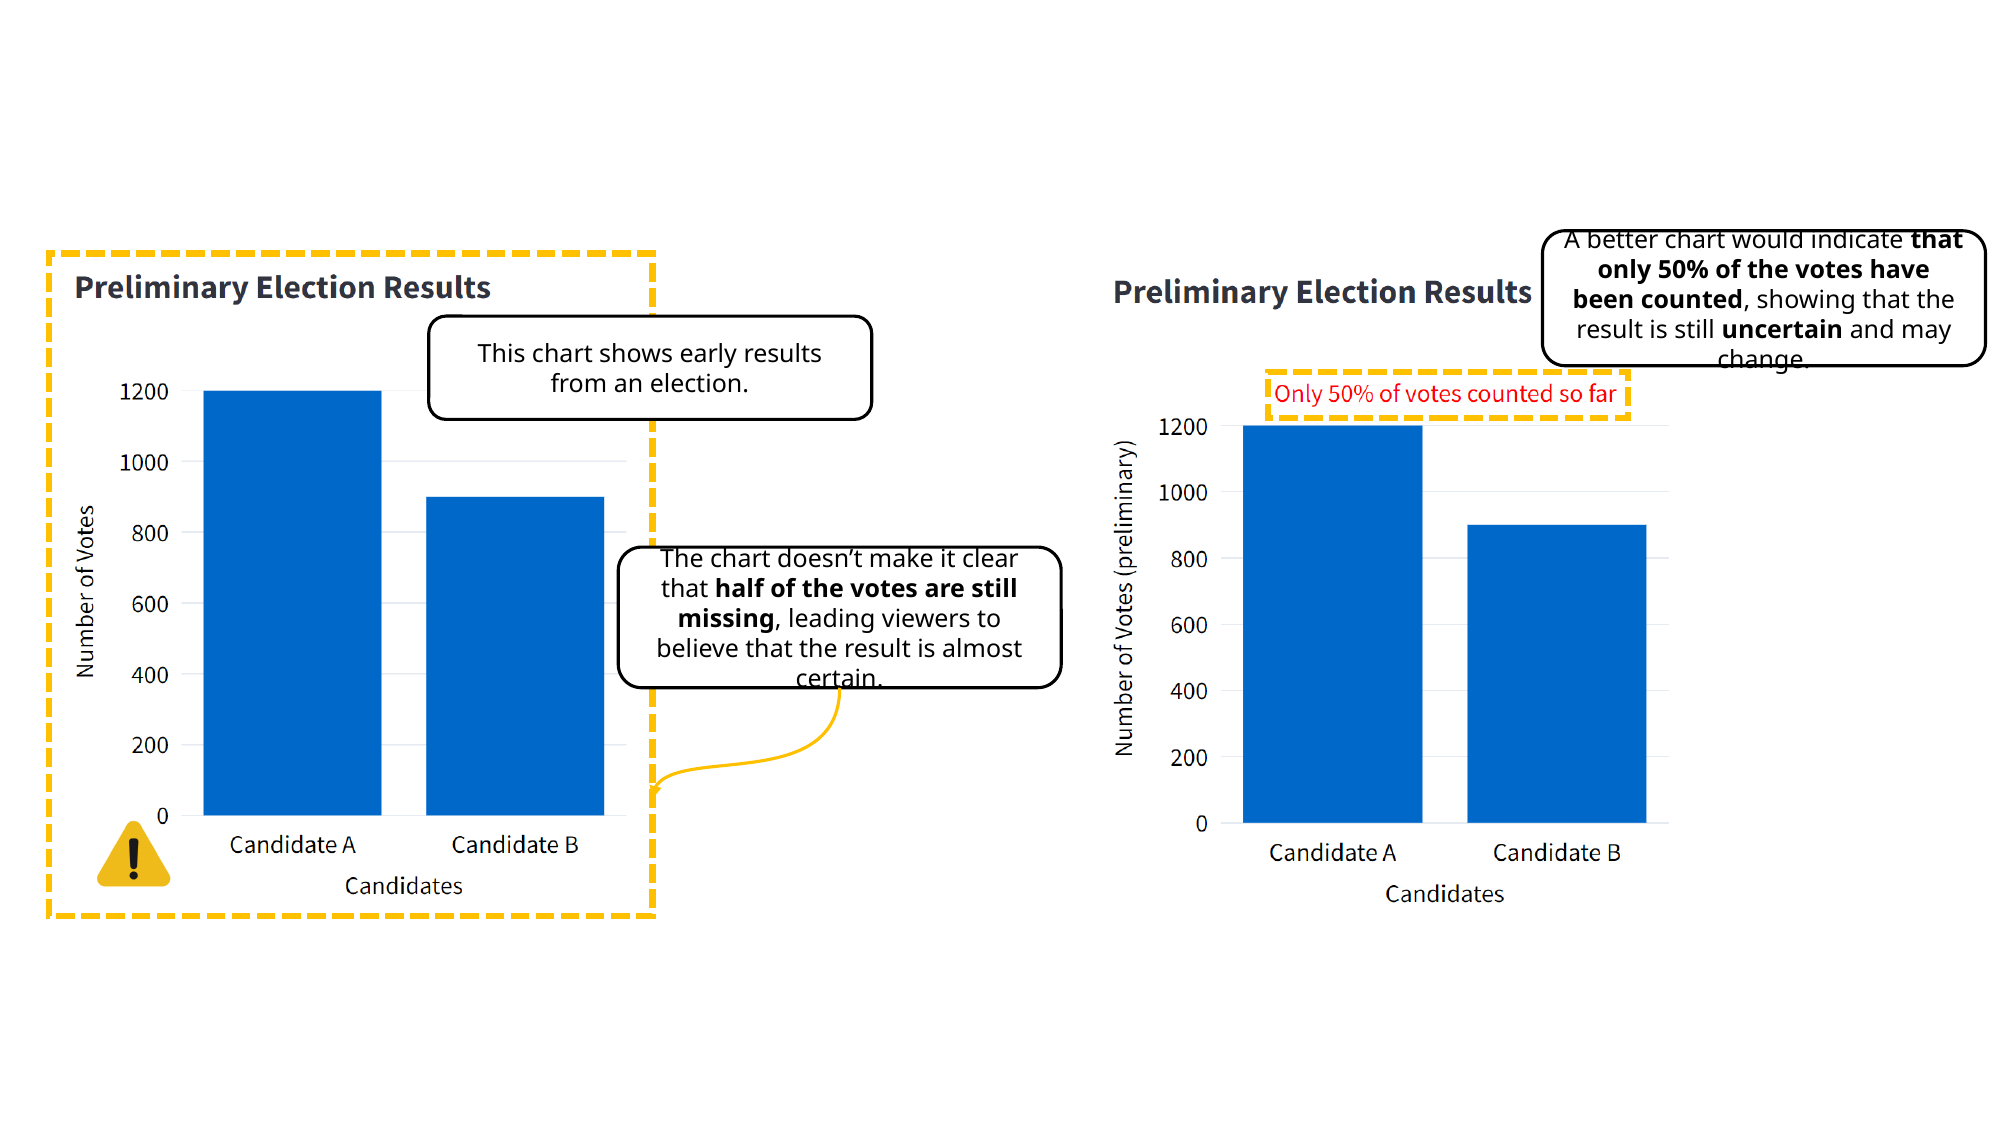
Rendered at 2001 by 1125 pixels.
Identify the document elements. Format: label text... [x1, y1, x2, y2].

text_box The chart doesn’t make it clear that half of the votes are still missing, leading viewers to believe that the result is almost certain. [647, 545, 1063, 690]
picture [51, 253, 647, 908]
text_box [0, 217, 2000, 958]
picture [1089, 257, 1695, 917]
text_box A better chart would indicate that only 50% of the votes have been counted, showing that the result is still uncertain and may change. [1540, 229, 1988, 368]
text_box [690, 648, 802, 838]
text_box [47, 252, 654, 918]
text_box This chart shows early results from an election. [647, 314, 874, 421]
